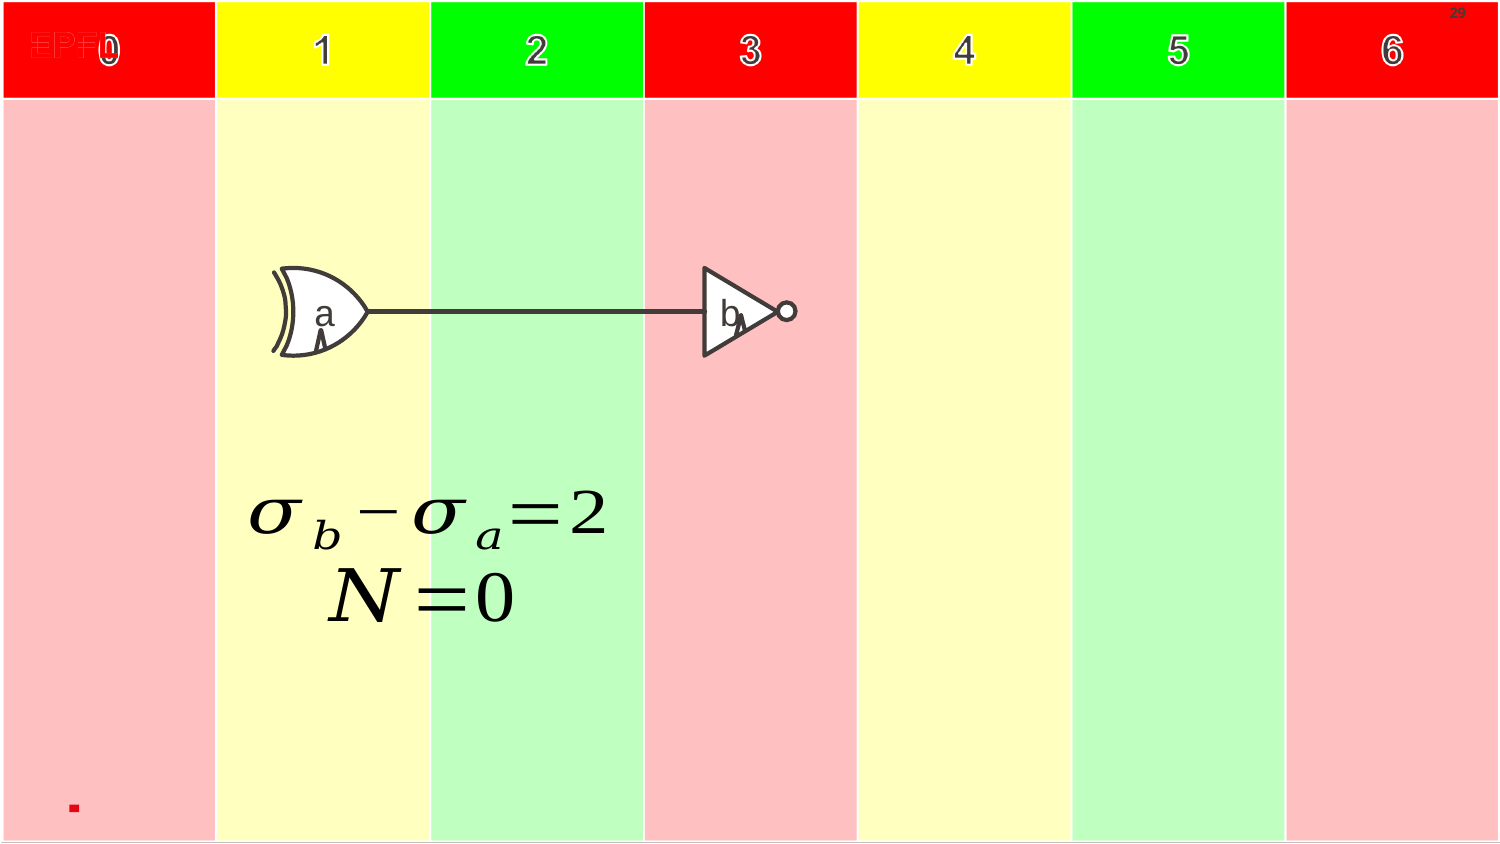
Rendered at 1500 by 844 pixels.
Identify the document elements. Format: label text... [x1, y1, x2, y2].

picture [0, 0, 1500, 844]
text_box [704, 267, 796, 356]
slide_number 29 [1415, 0, 1500, 27]
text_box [273, 267, 368, 356]
